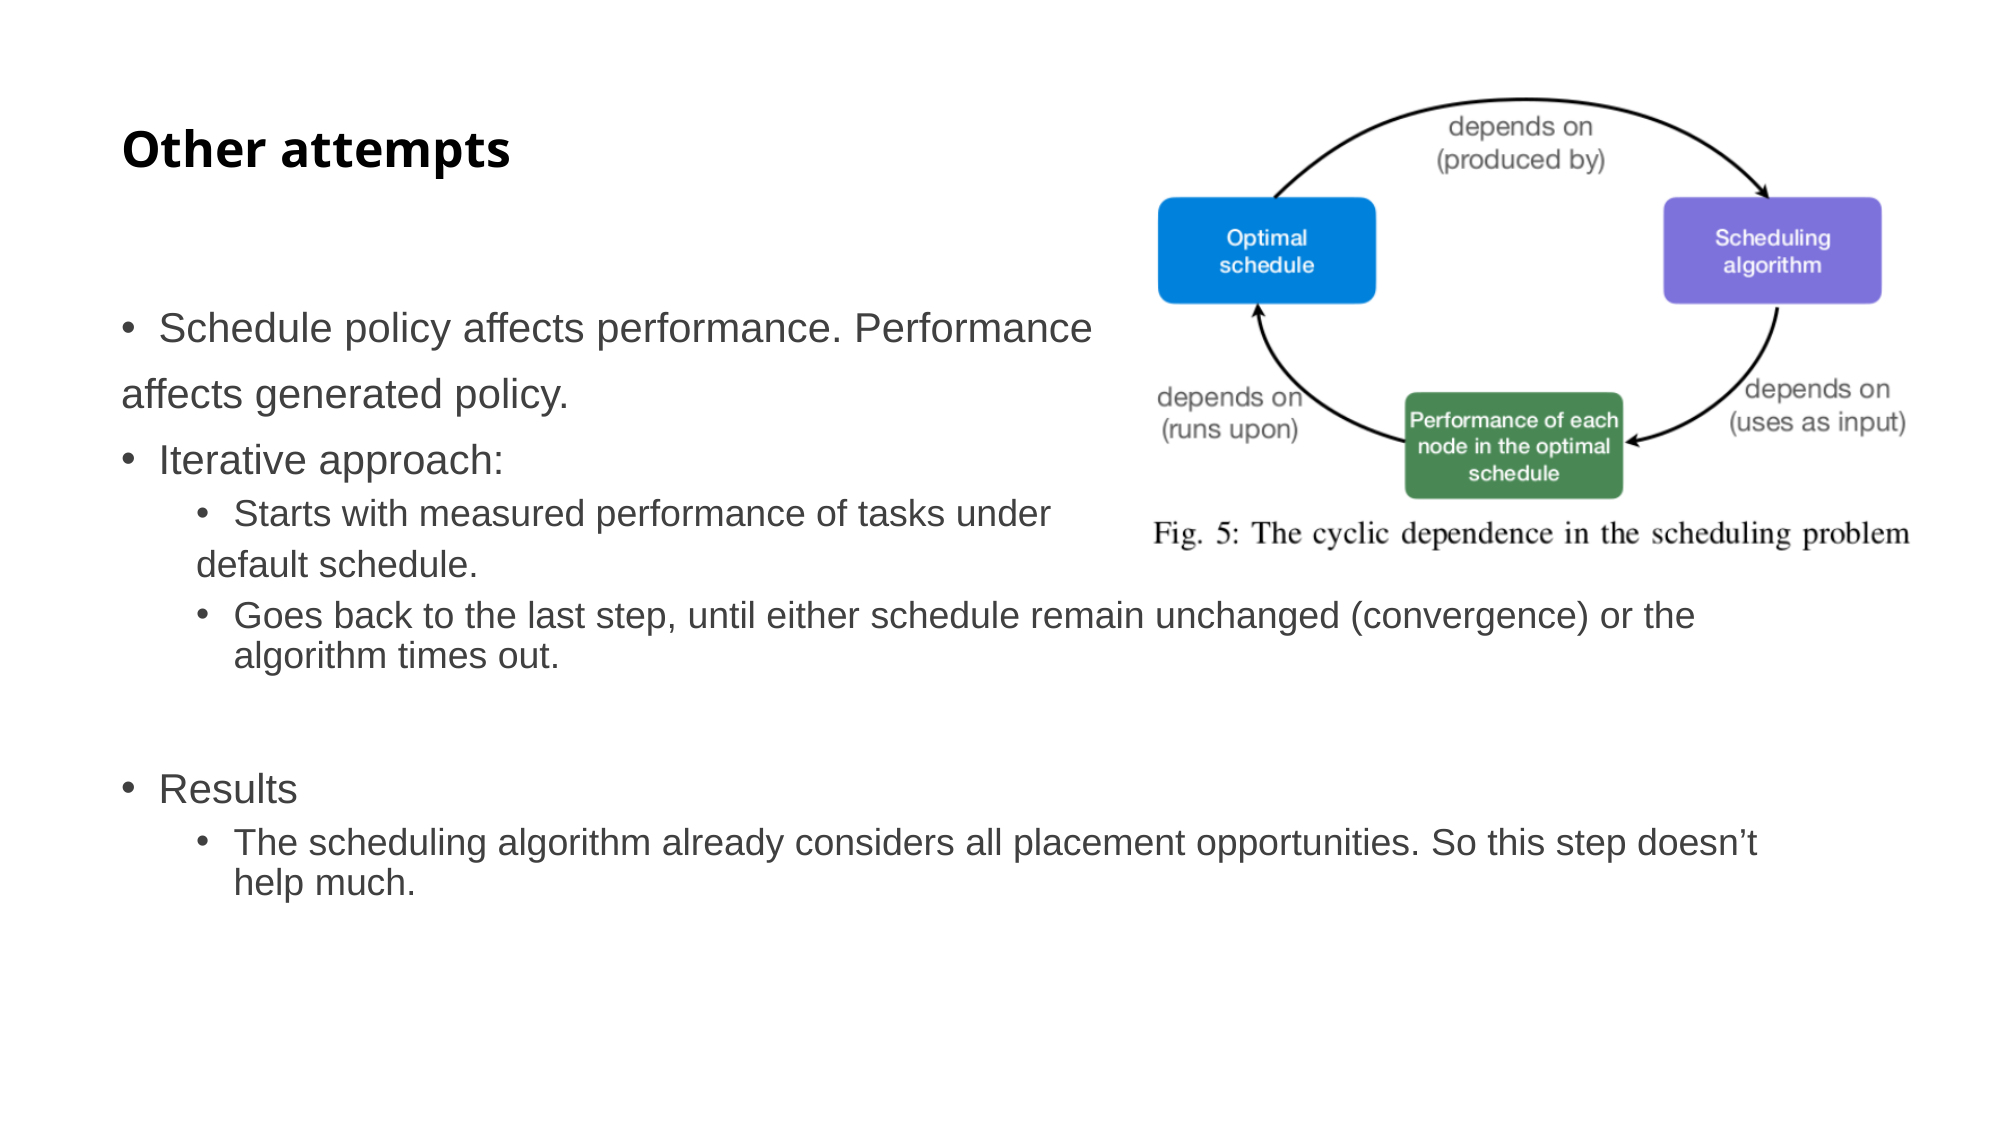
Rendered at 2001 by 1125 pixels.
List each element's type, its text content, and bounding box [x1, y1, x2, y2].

title Other attempts [106, 42, 1832, 260]
picture [1140, 76, 1919, 563]
list Schedule policy affects performance. Performance affects generated policy. Iterative approach: Starts with measured performance of tasks under default schedule. Goes back to the last step, until either schedule remain unchanged (convergence) or the algorithm times out. Results The scheduling algorithm already considers all placement opportunities. So this step doesn’t help much. [106, 299, 1832, 1014]
